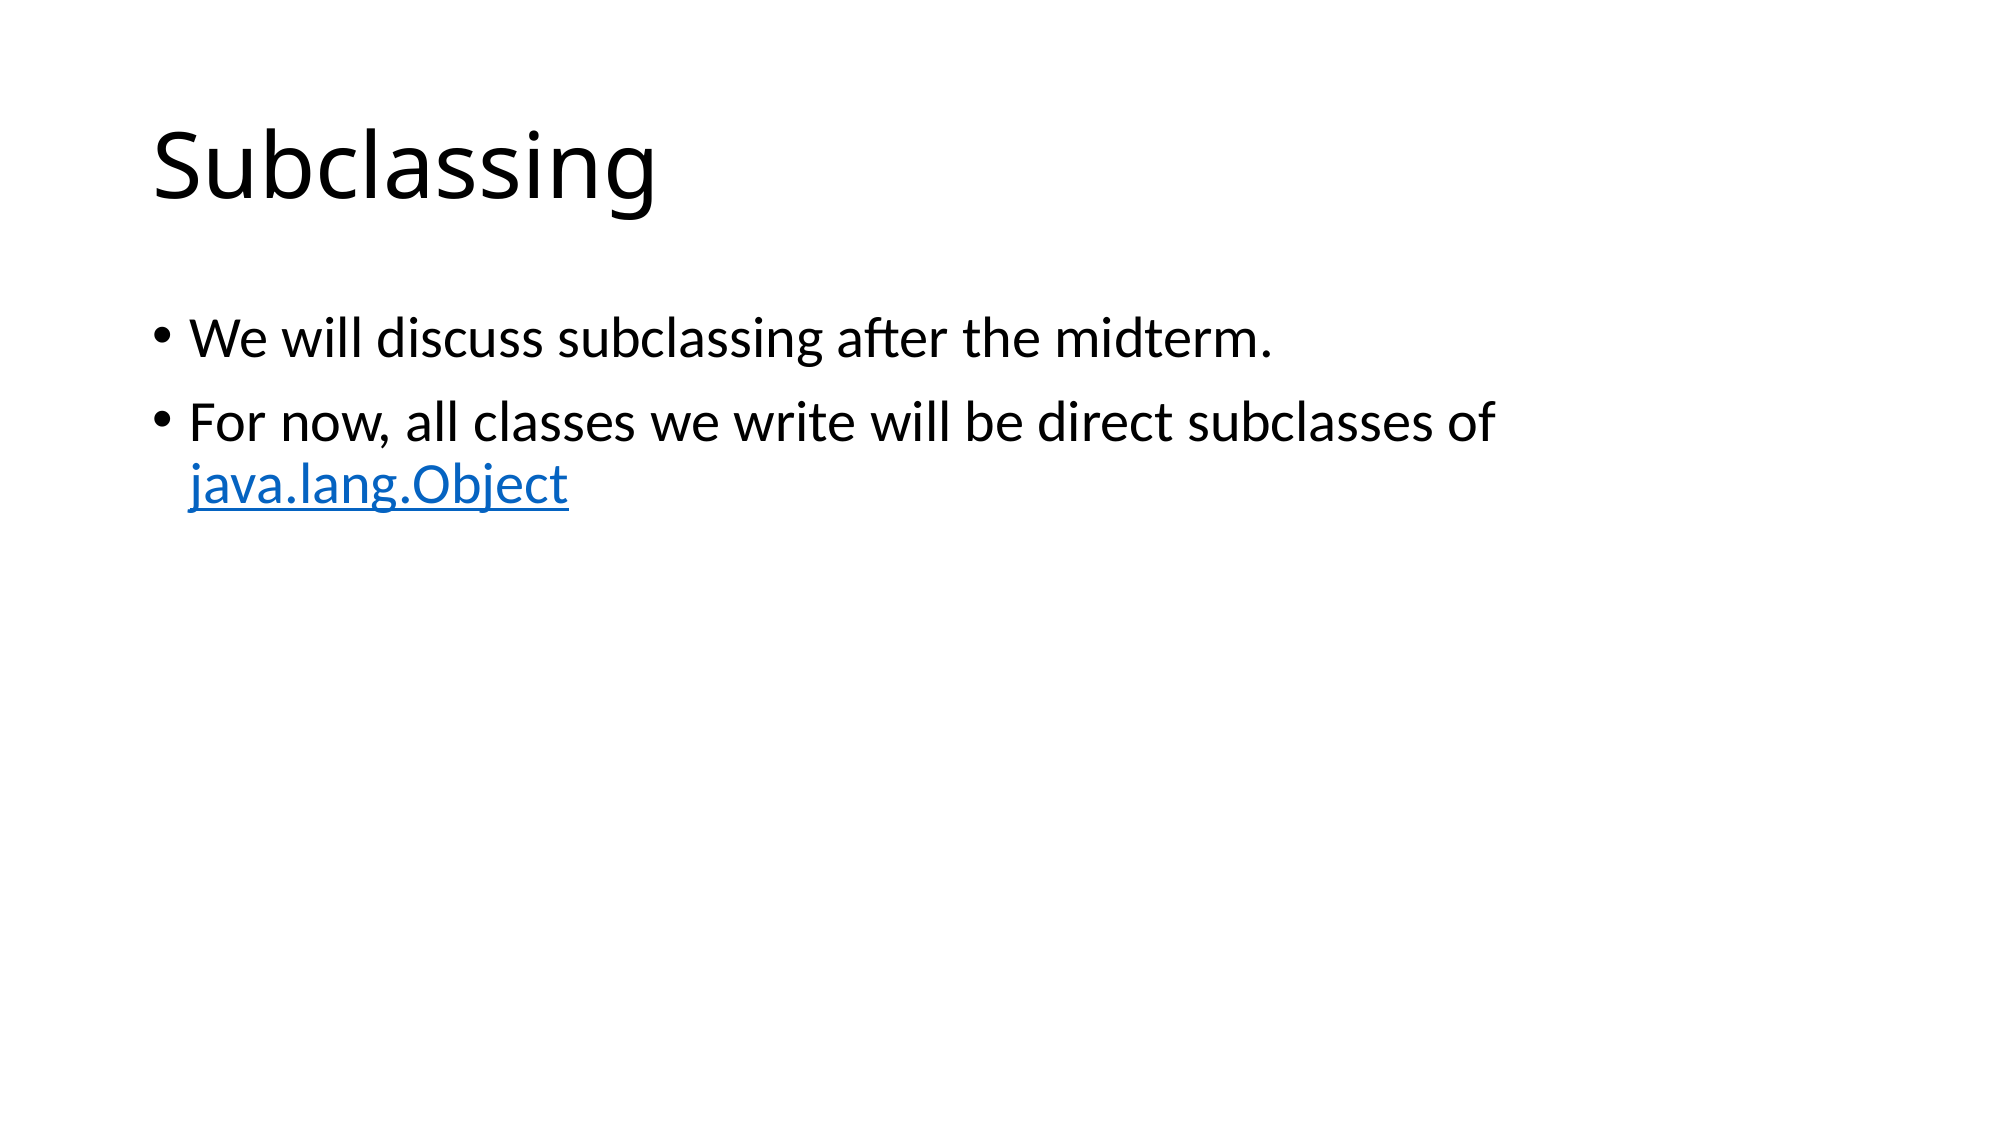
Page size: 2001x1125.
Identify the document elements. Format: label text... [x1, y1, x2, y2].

list We will discuss subclassing after the midterm. For now, all classes we write will be direct subclasses of java.lang.Object [137, 299, 1863, 1014]
title Subclassing [137, 59, 1863, 278]
